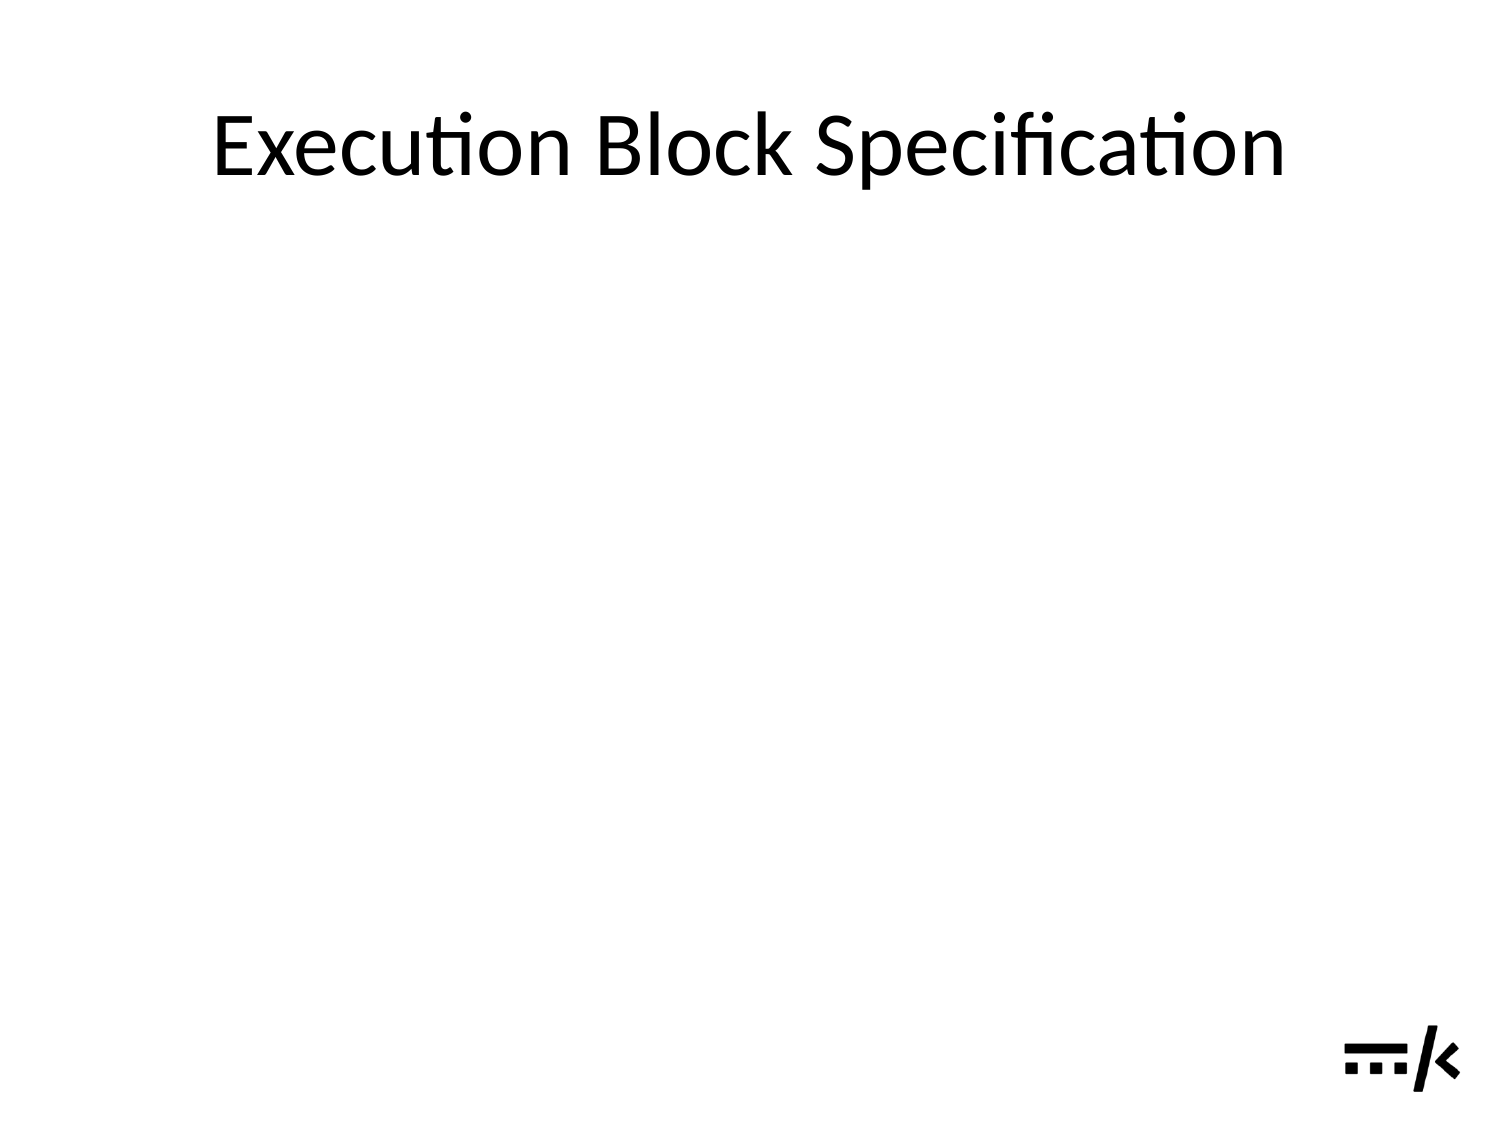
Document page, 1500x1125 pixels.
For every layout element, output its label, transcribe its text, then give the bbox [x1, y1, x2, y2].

title Execution Block Specification [75, 45, 1425, 233]
picture [1312, 987, 1490, 1125]
